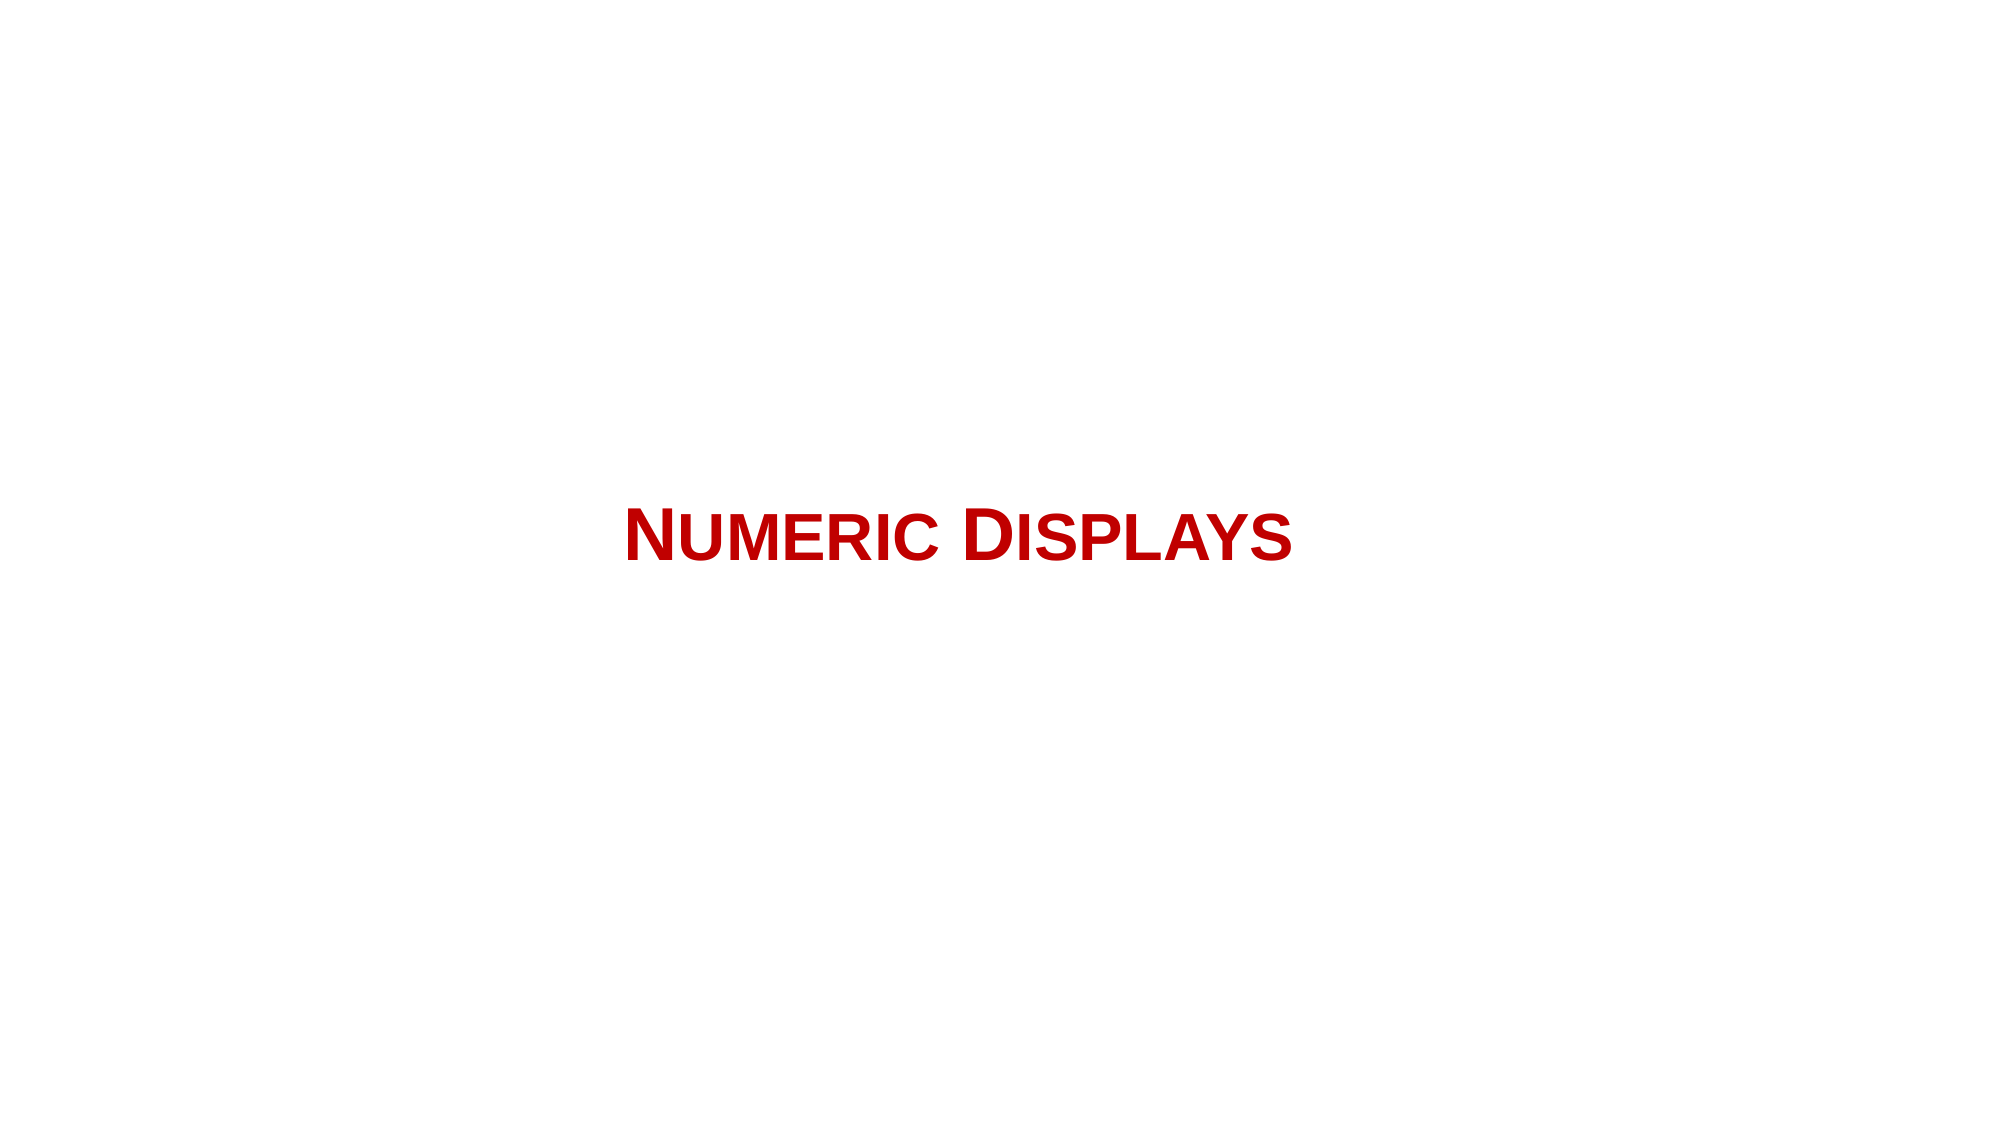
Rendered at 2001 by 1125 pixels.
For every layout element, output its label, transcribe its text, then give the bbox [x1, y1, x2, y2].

title NUMERIC DISPLAYS [621, 433, 1366, 624]
